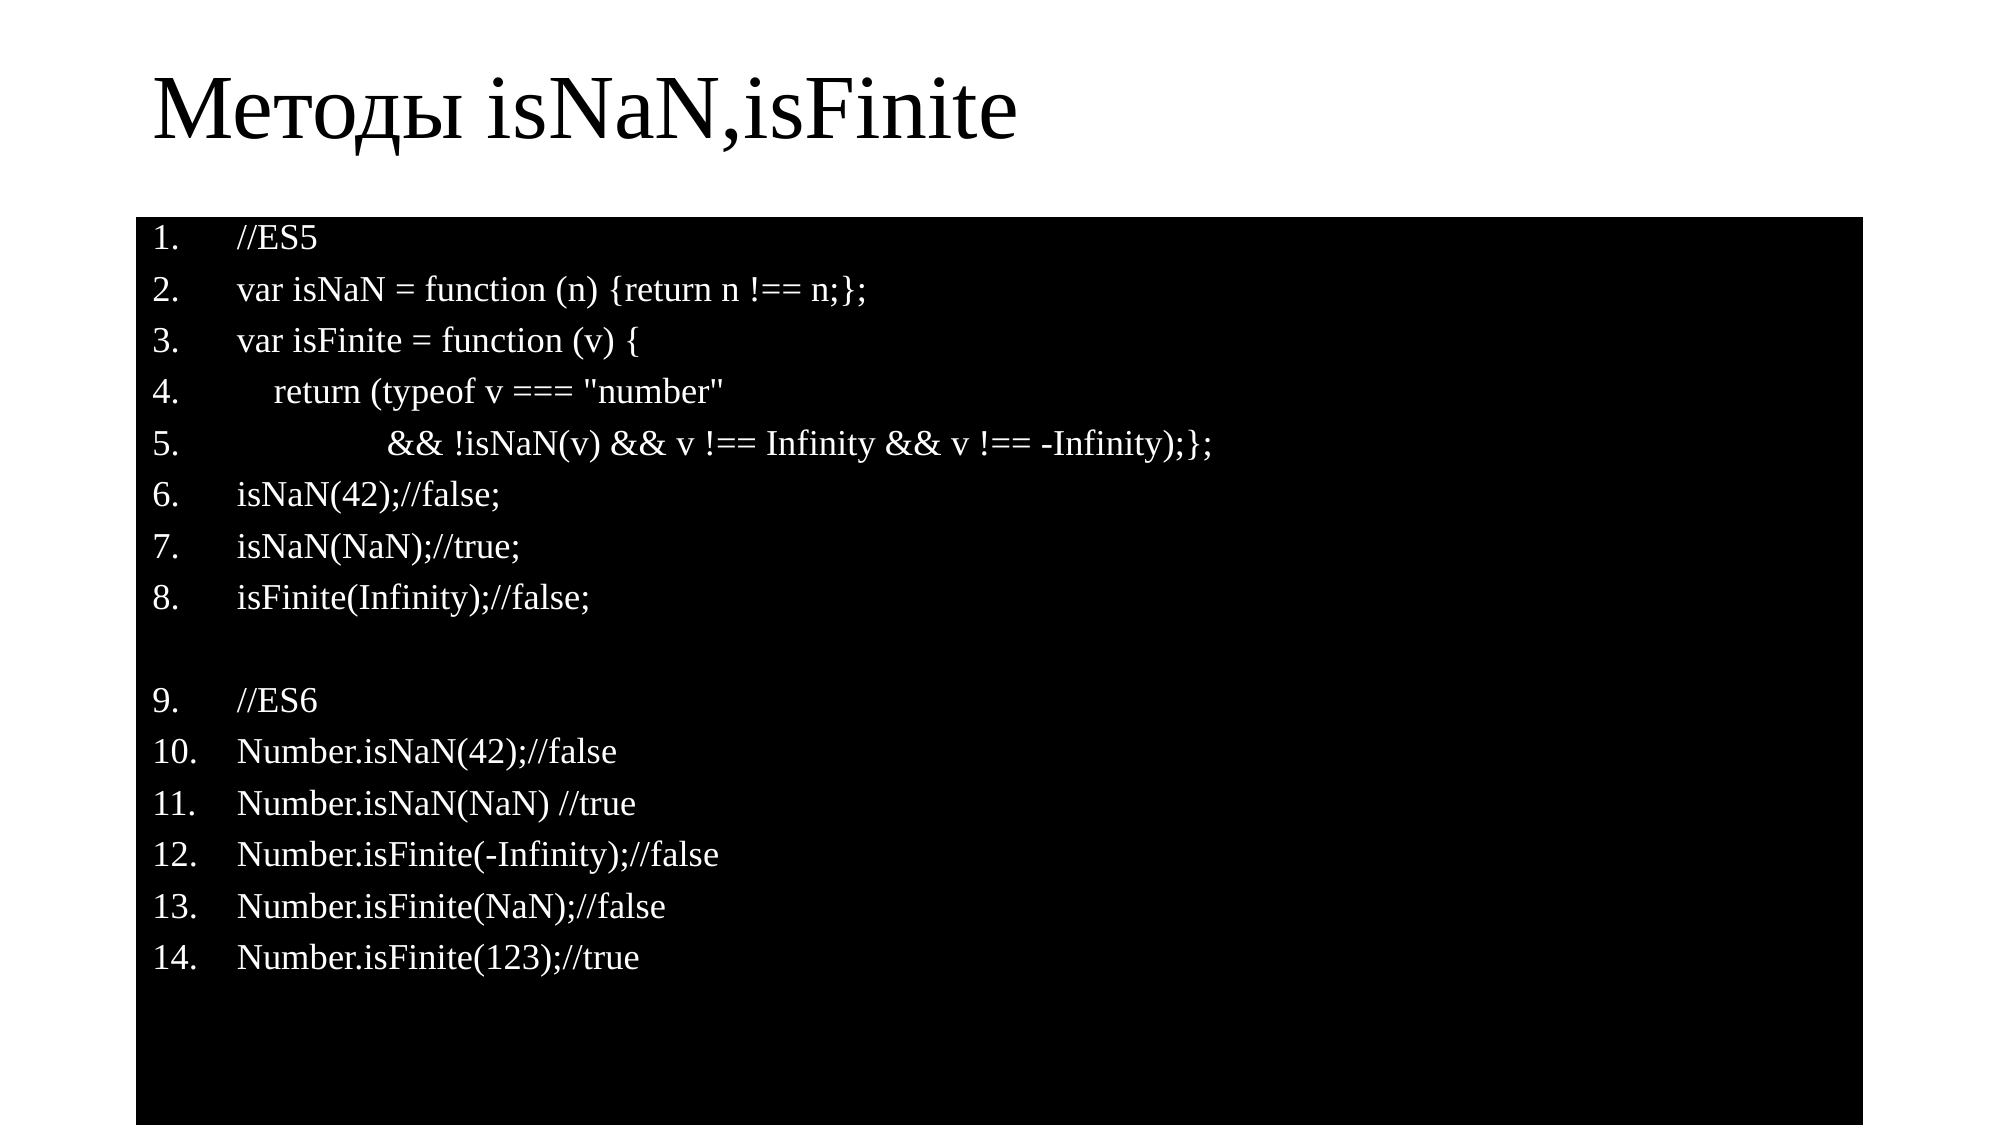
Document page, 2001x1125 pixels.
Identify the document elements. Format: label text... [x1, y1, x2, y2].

title Методы isNaN,isFinite [137, 0, 1863, 217]
list //ES5 var isNaN = function (n) {return n !== n;}; var isFinite = function (v) { return (typeof v === "number" && !isNaN(v) && v !== Infinity && v !== -Infinity);}; isNaN(42);//false; isNaN(NaN);//true; isFinite(Infinity);//false; //ES6 Number.isNaN(42);//false Number.isNaN(NaN) //true Number.isFinite(-Infinity);//false Number.isFinite(NaN);//false Number.isFinite(123);//true [137, 217, 1863, 1125]
